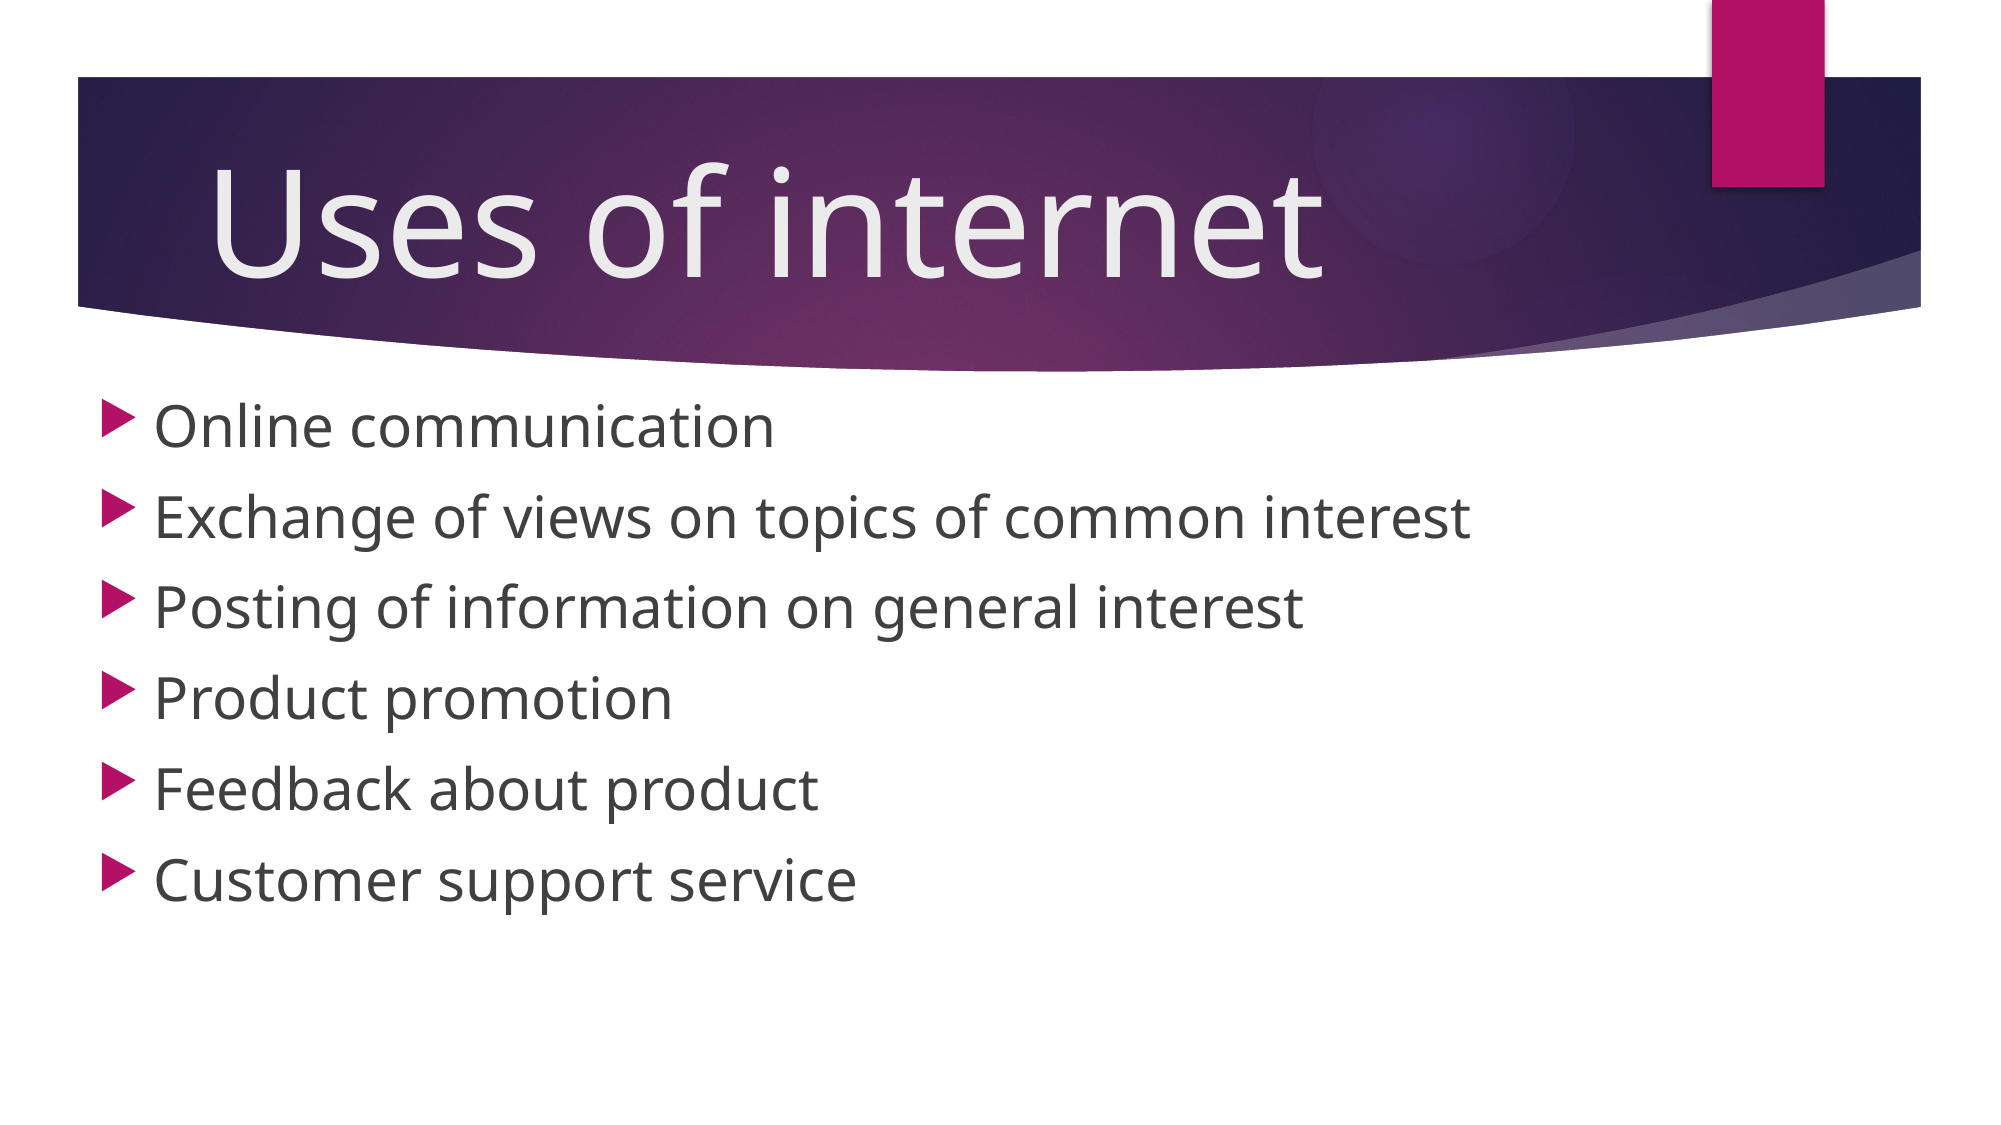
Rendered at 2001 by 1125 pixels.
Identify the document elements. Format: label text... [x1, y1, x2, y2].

title Uses of internet [189, 159, 1627, 276]
list Online communication Exchange of views on topics of common interest Posting of information on general interest Product promotion Feedback about product Customer support service [82, 381, 1800, 1042]
